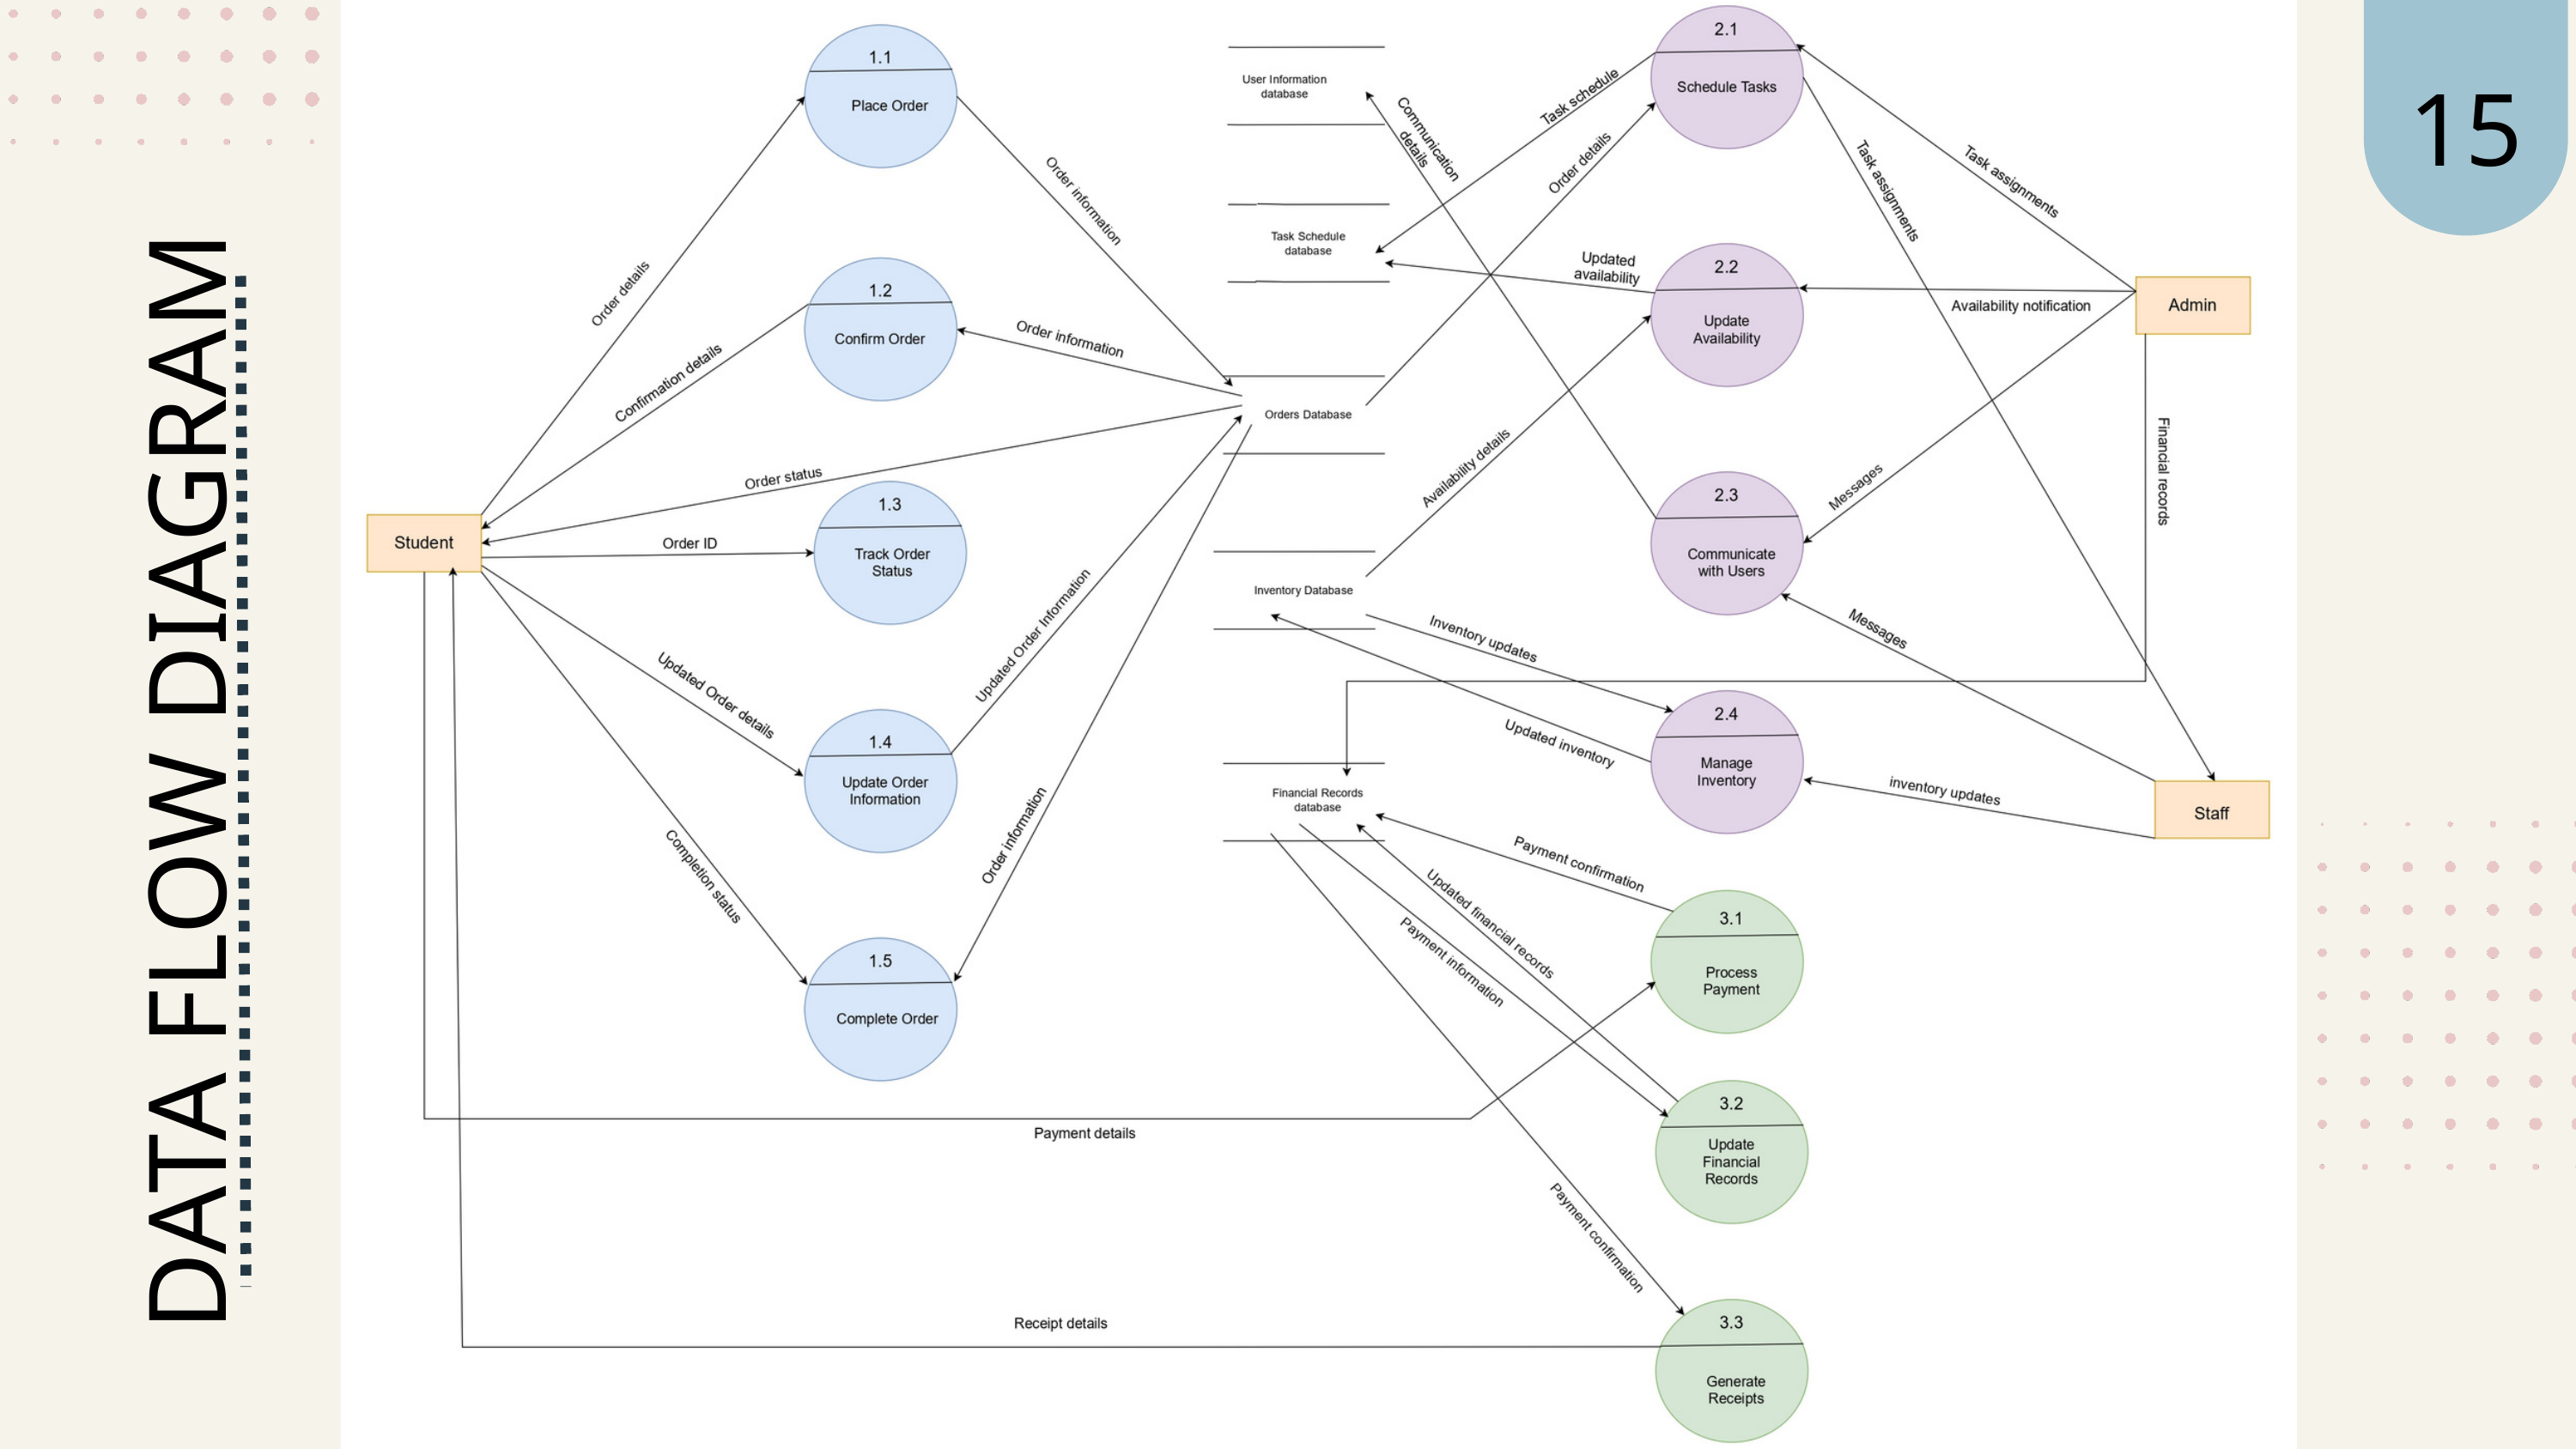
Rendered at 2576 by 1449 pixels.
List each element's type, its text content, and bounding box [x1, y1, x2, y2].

text_box [2297, 820, 2576, 1170]
text_box [0, 0, 340, 145]
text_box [2355, 0, 2576, 236]
text_box [340, 0, 2297, 1449]
text_box DATA FLOW DIAGRAM [97, 145, 248, 1449]
